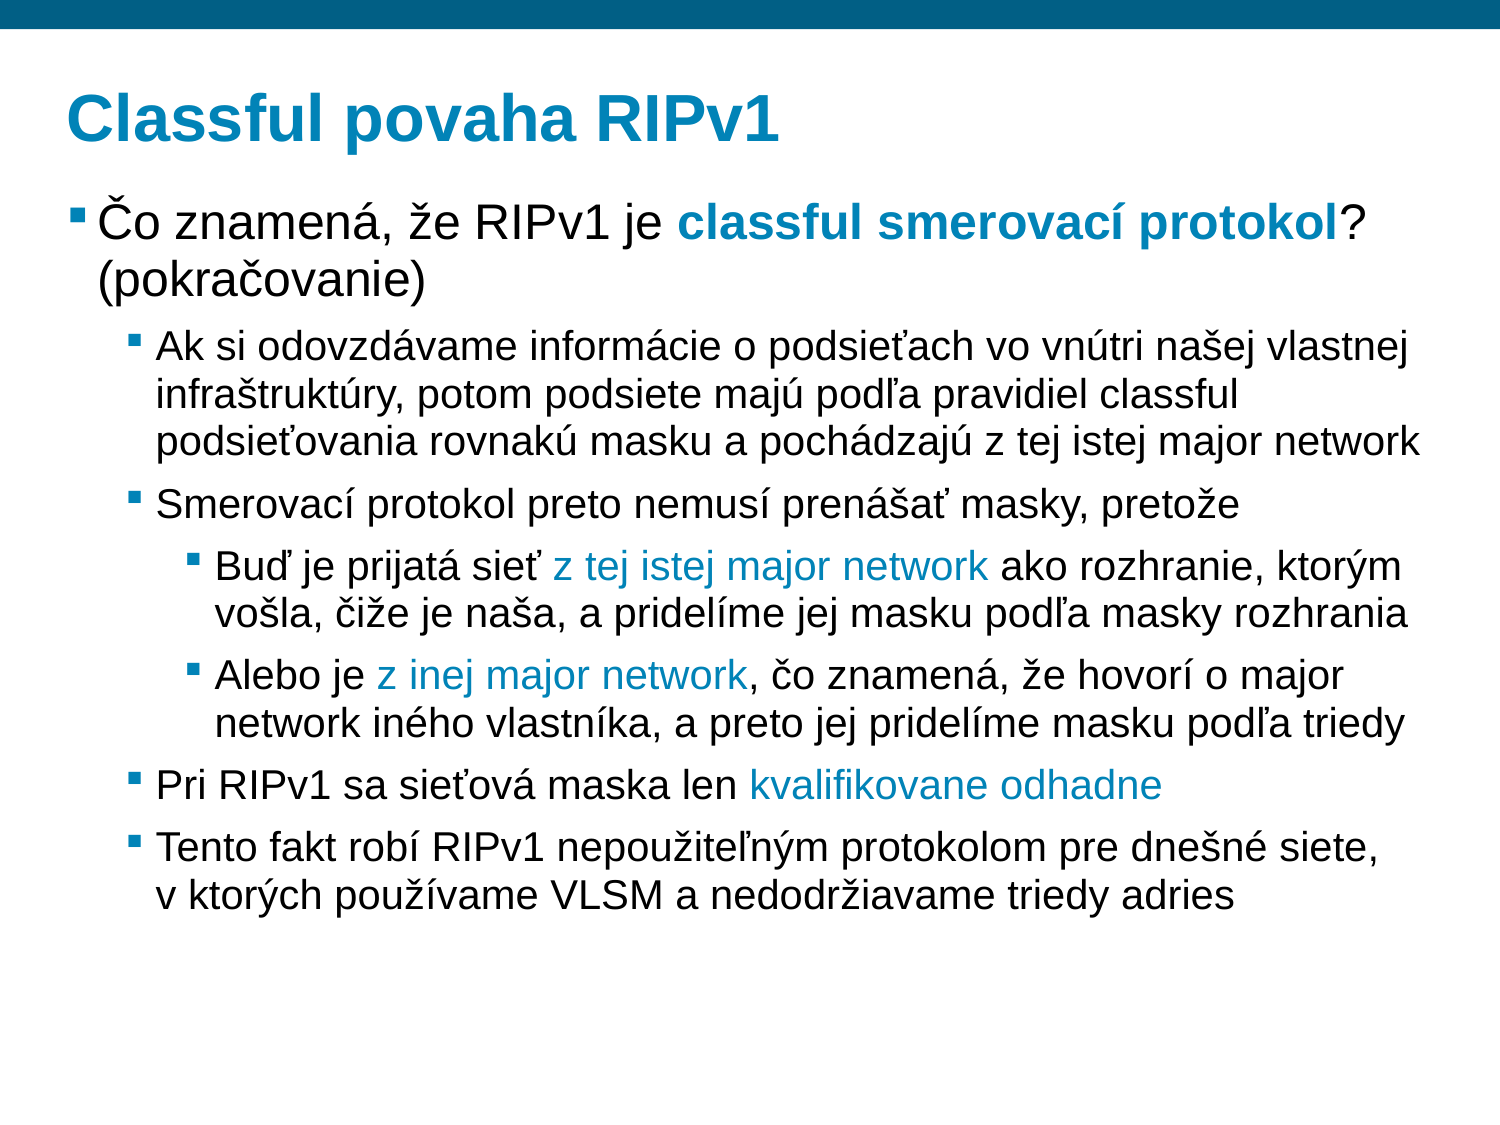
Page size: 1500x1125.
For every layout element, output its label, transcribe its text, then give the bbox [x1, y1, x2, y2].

title Classful povaha RIPv1 [53, 50, 1447, 163]
list Čo znamená, že RIPv1 je classful smerovací protokol? (pokračovanie) Ak si odovzdávame informácie o podsieťach vo vnútri našej vlastnej infraštruktúry, potom podsiete majú podľa pravidiel classful podsieťovania rovnakú masku a pochádzajú z tej istej major network Smerovací protokol preto nemusí prenášať masky, pretože Buď je prijatá sieť z tej istej major network ako rozhranie, ktorým vošla, čiže je naša, a pridelíme jej masku podľa masky rozhrania Alebo je z inej major network, čo znamená, že hovorí o major network iného vlastníka, a preto jej pridelíme masku podľa triedy Pri RIPv1 sa sieťová maska len kvalifikovane odhadne Tento fakt robí RIPv1 nepoužiteľným protokolom pre dnešné siete, v ktorých používame VLSM a nedodržiavame triedy adries [53, 187, 1447, 1075]
